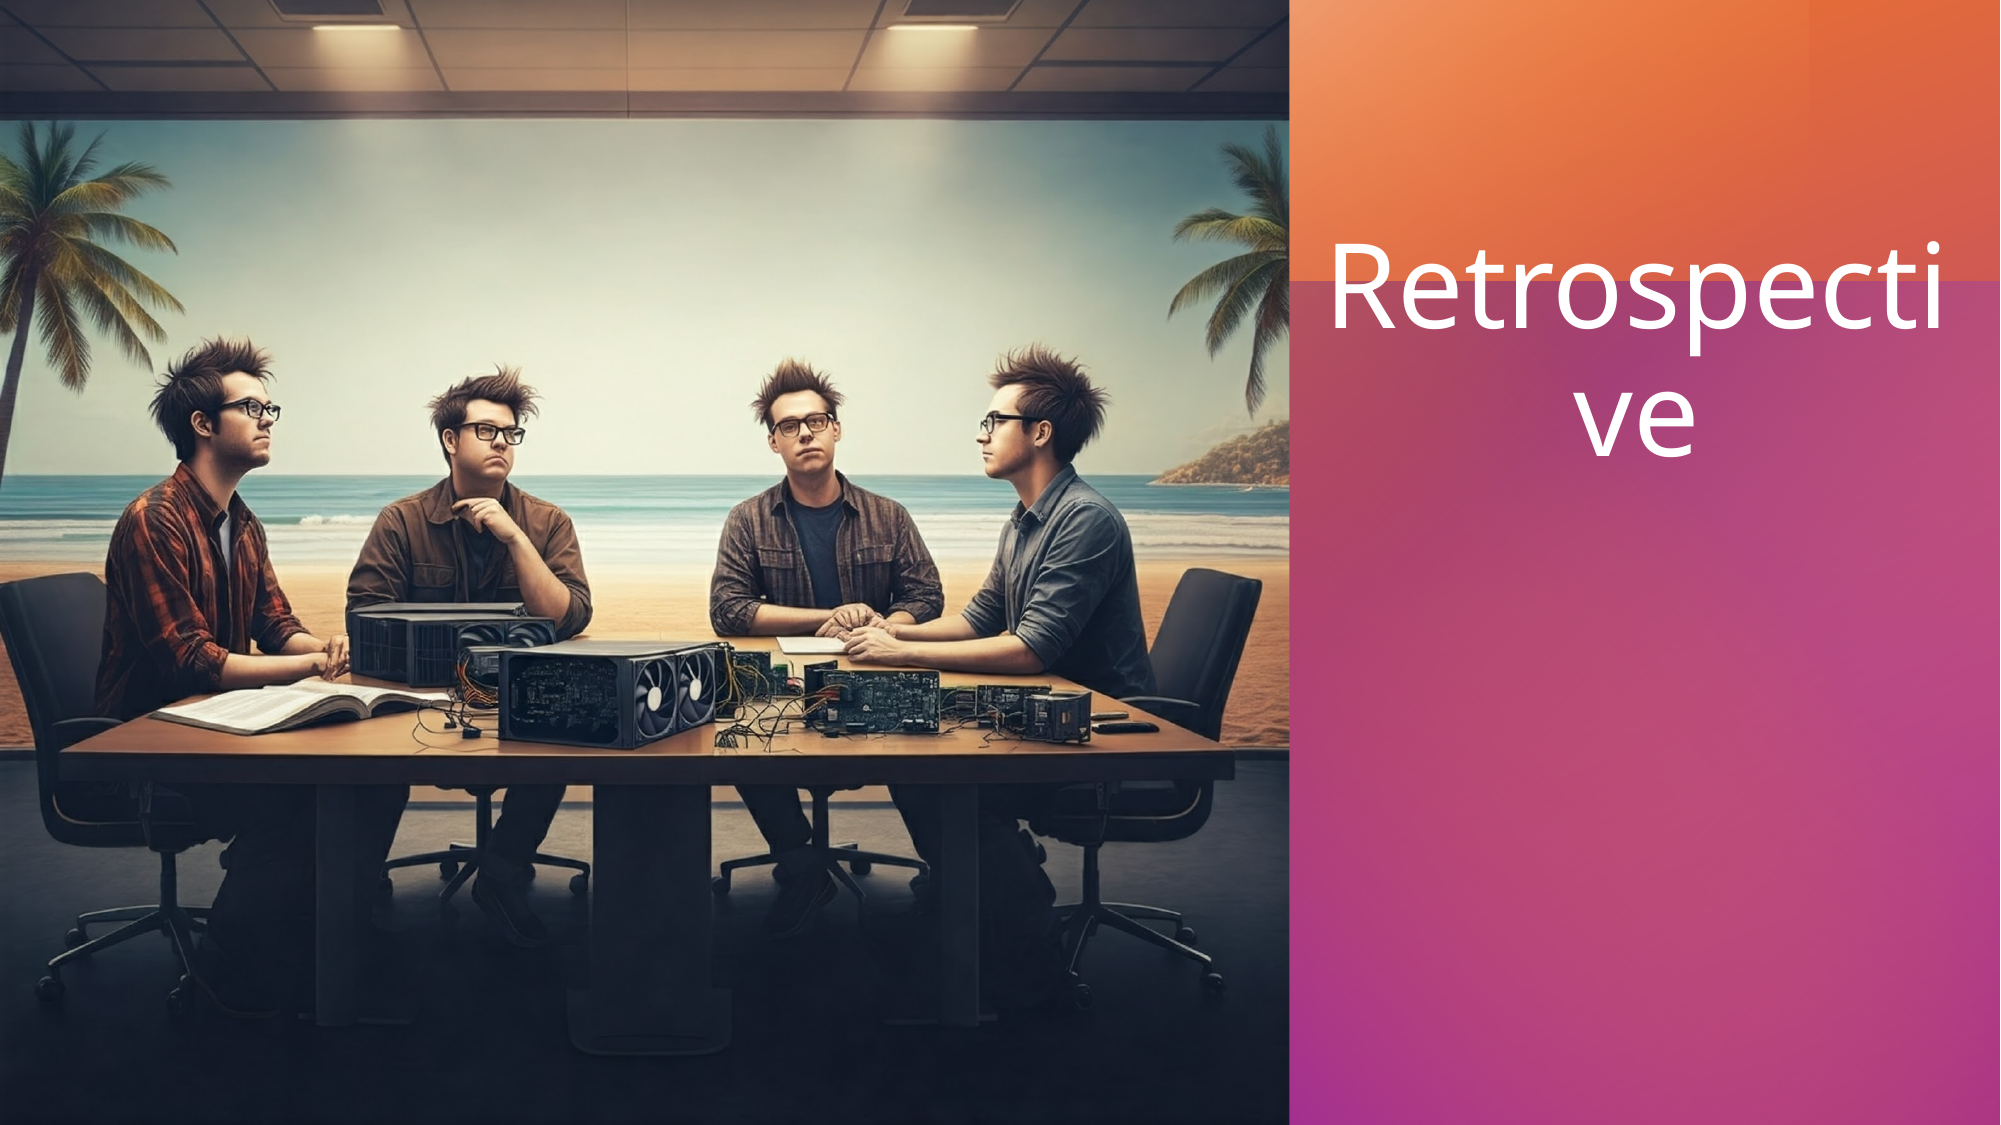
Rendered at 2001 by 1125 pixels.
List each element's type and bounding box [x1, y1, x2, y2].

list [0, 0, 1290, 1125]
text_box [1290, 0, 2000, 1125]
